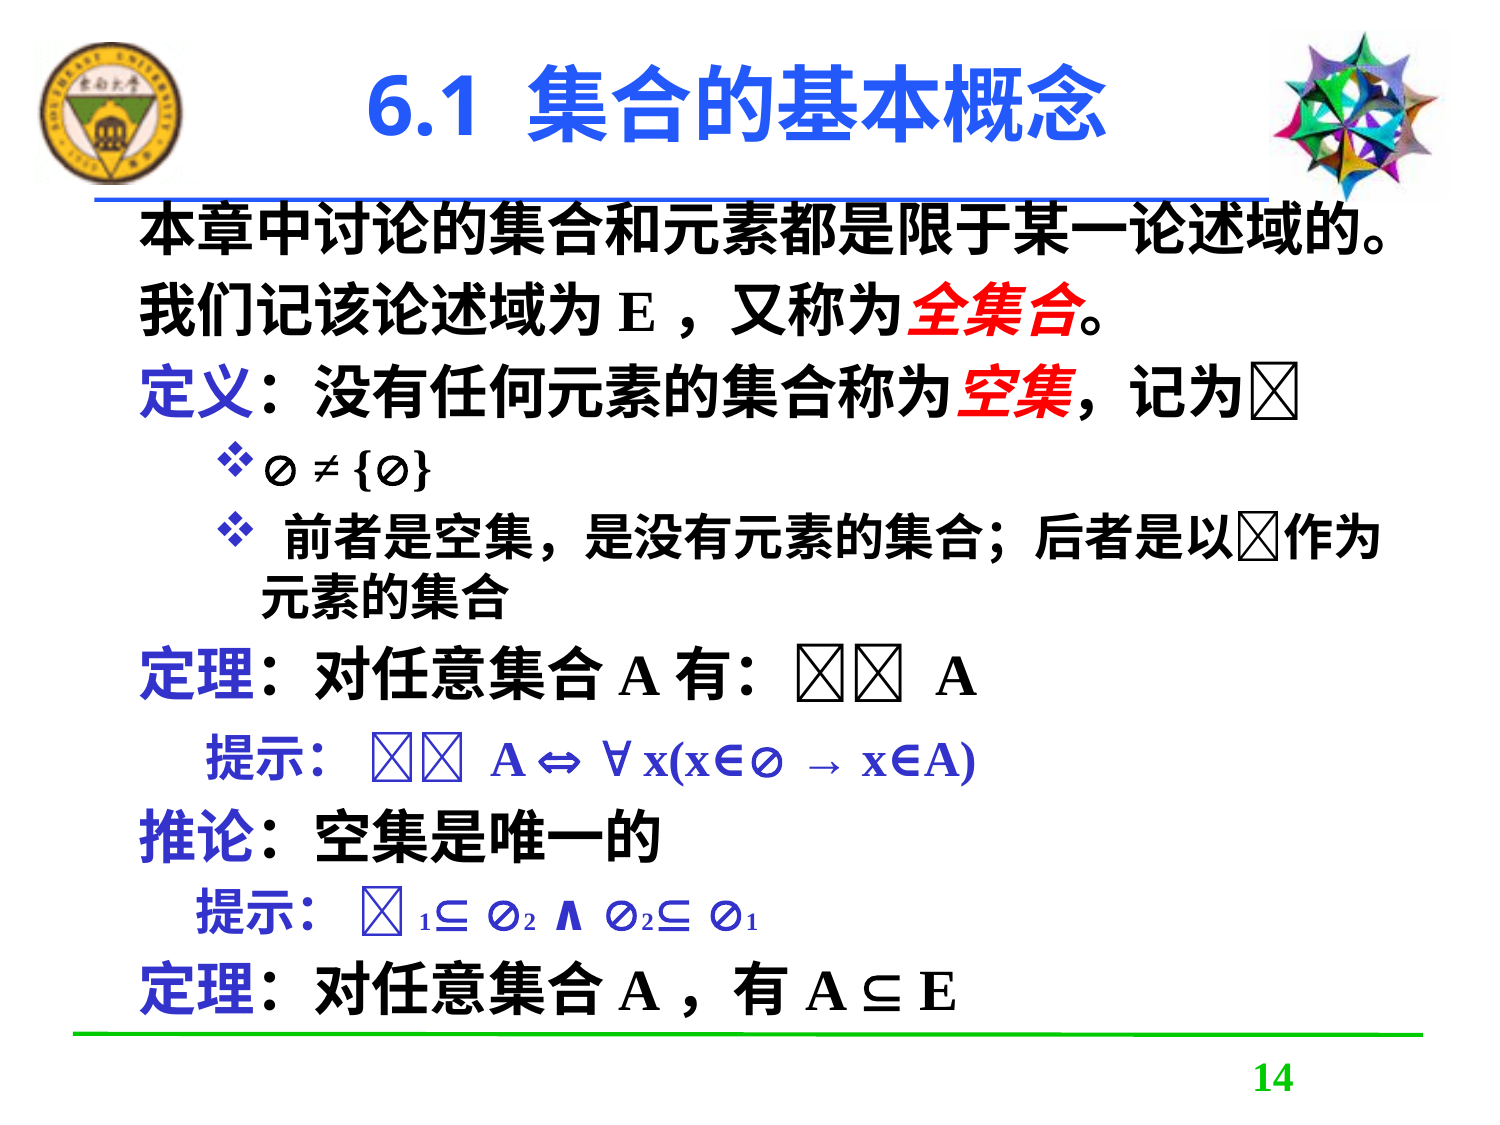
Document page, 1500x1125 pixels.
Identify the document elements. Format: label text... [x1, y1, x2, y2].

list 本章中讨论的集合和元素都是限于某一论述域的。 我们记该论述域为E，又称为全集合。 定义：没有任何元素的集合称为空集，记为  ≠ {} 前者是空集，是没有元素的集合；后者是以作为元素的集合 定理：对任意集合A有： A 提示：  A   x(x∈ → x∈A) 推论：空集是唯一的 提示： 1 2 ∧ 2 1 定理：对任意集合A，有A  E [123, 184, 1400, 1125]
title 6.1 集合的基本概念 [99, 54, 1376, 150]
picture [1269, 30, 1451, 202]
picture [29, 42, 207, 185]
